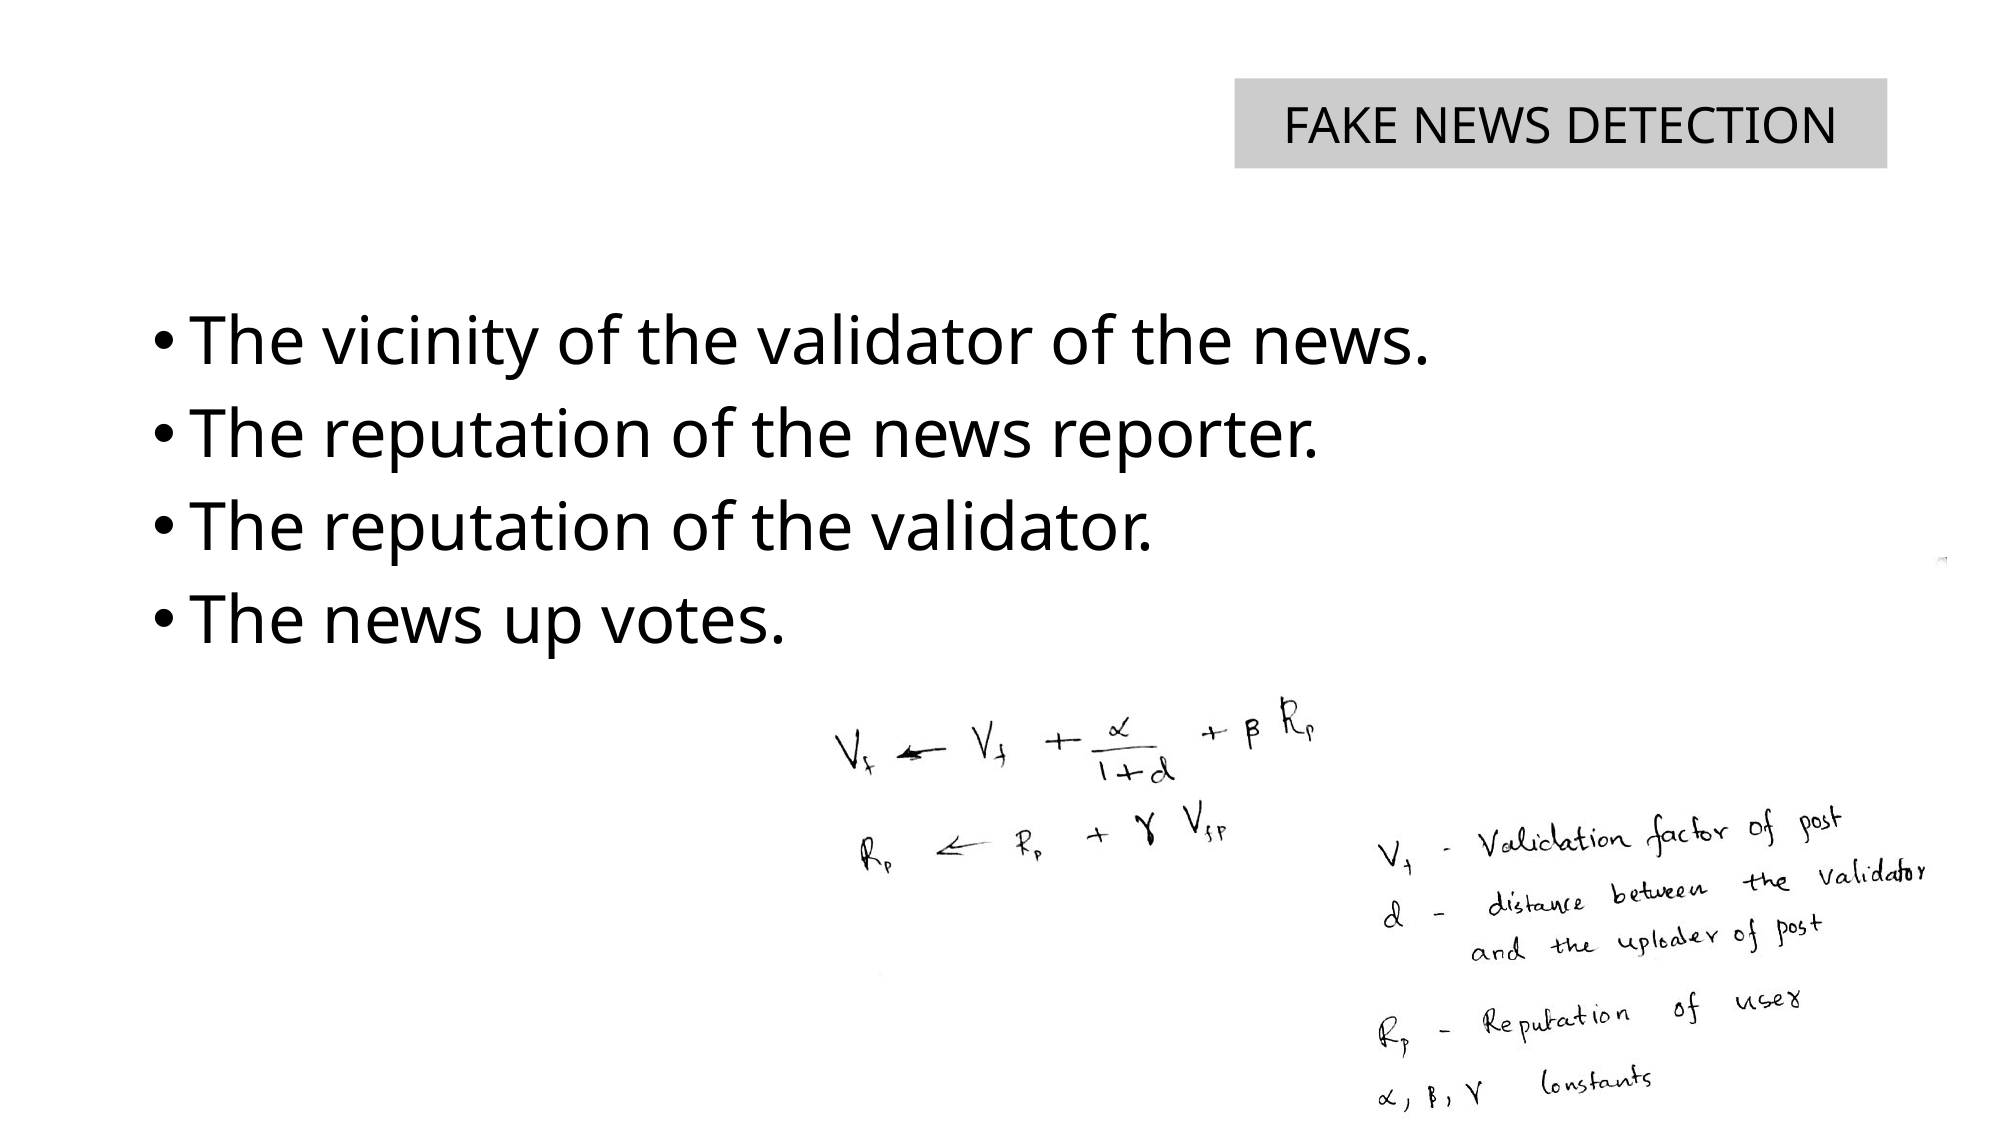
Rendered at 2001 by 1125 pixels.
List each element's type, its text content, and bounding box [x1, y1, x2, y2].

picture [786, 557, 1947, 1125]
list The vicinity of the validator of the news. The reputation of the news reporter. The reputation of the validator. The news up votes. [137, 299, 1863, 1014]
text_box FAKE NEWS DETECTION [1234, 78, 1888, 169]
